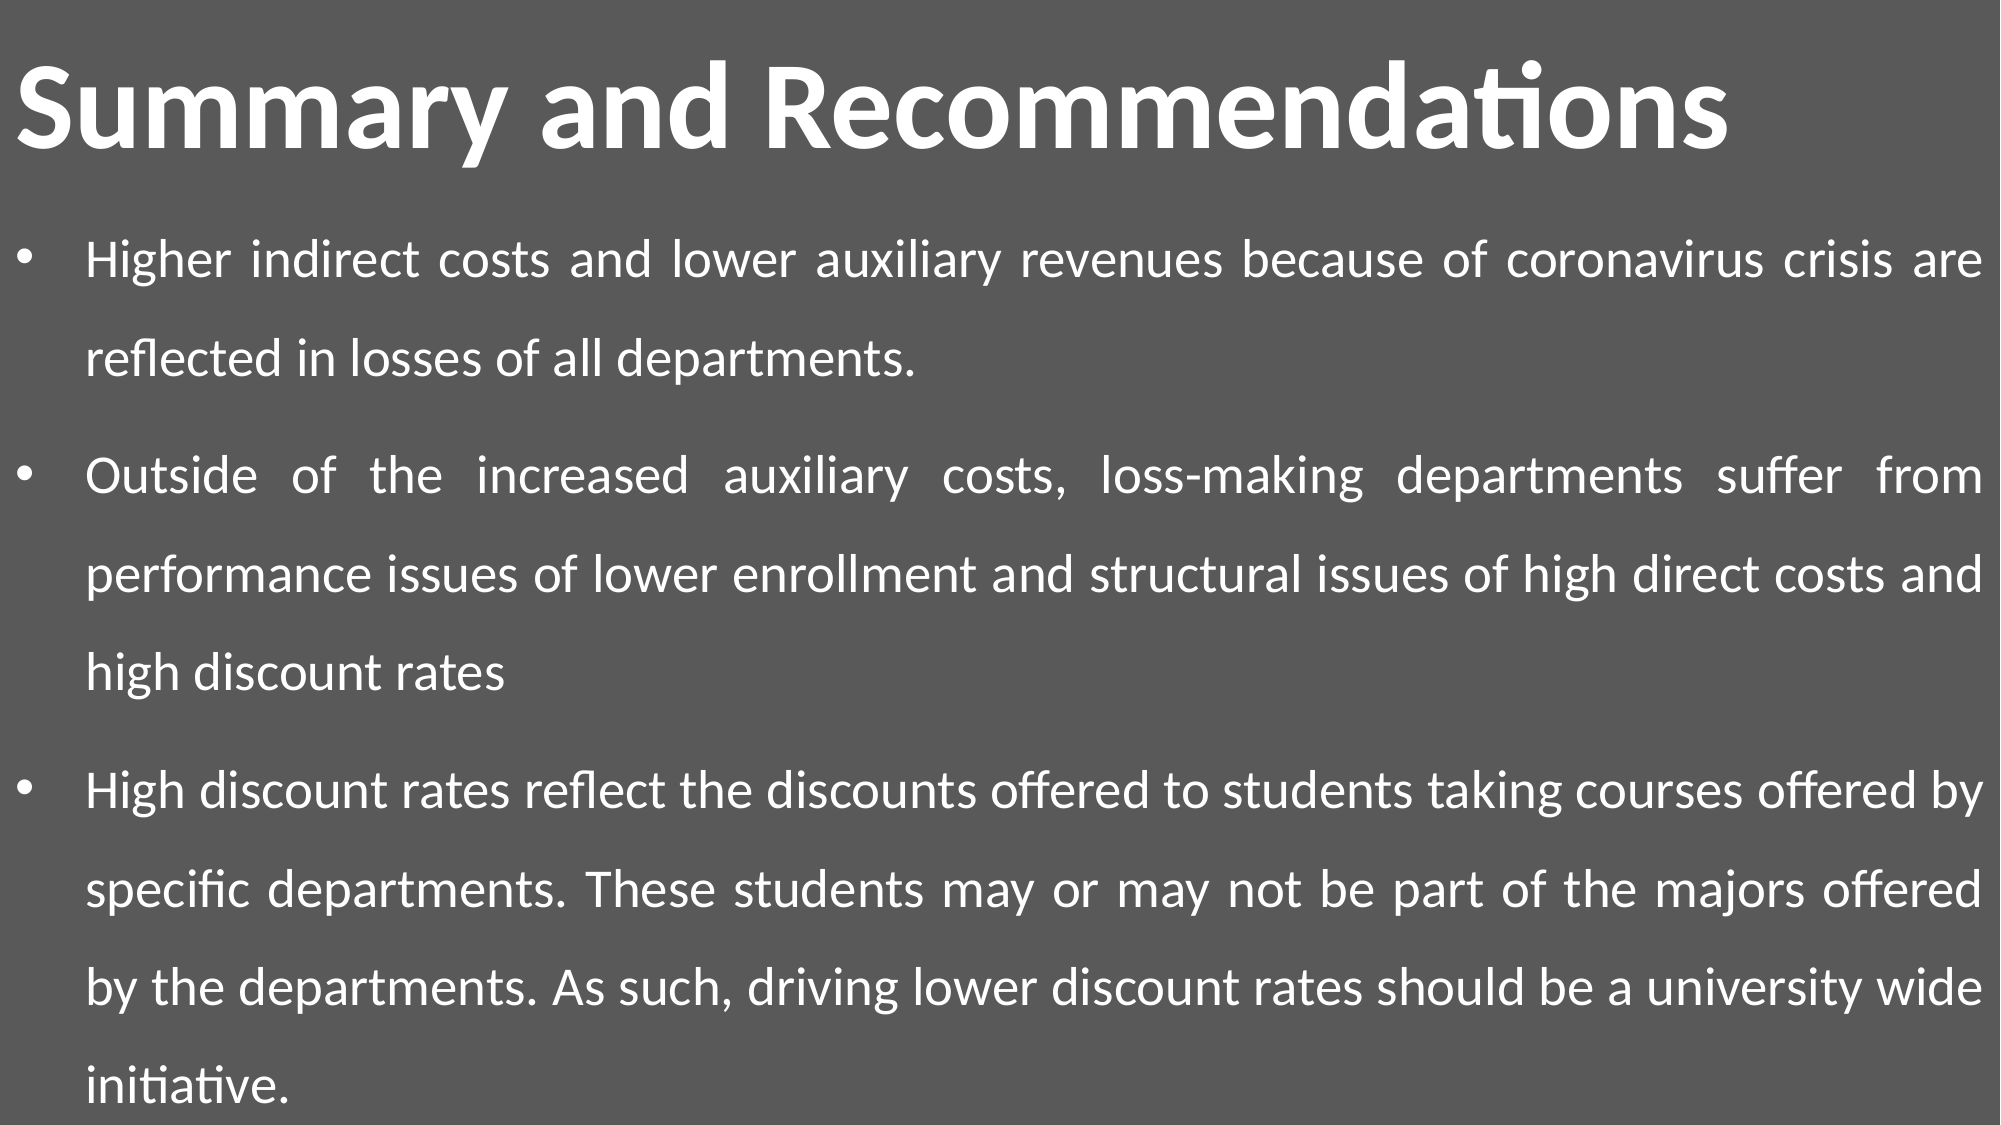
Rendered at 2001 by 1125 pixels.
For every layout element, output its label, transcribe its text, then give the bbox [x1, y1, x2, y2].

title Summary and Recommendations [0, 22, 2000, 182]
subtitle Higher indirect costs and lower auxiliary revenues because of coronavirus crisis are reflected in losses of all departments. Outside of the increased auxiliary costs, loss-making departments suffer from performance issues of lower enrollment and structural issues of high direct costs and high discount rates High discount rates reflect the discounts offered to students taking courses offered by specific departments. These students may or may not be part of the majors offered by the departments. As such, driving lower discount rates should be a university wide initiative. [0, 182, 2000, 1125]
